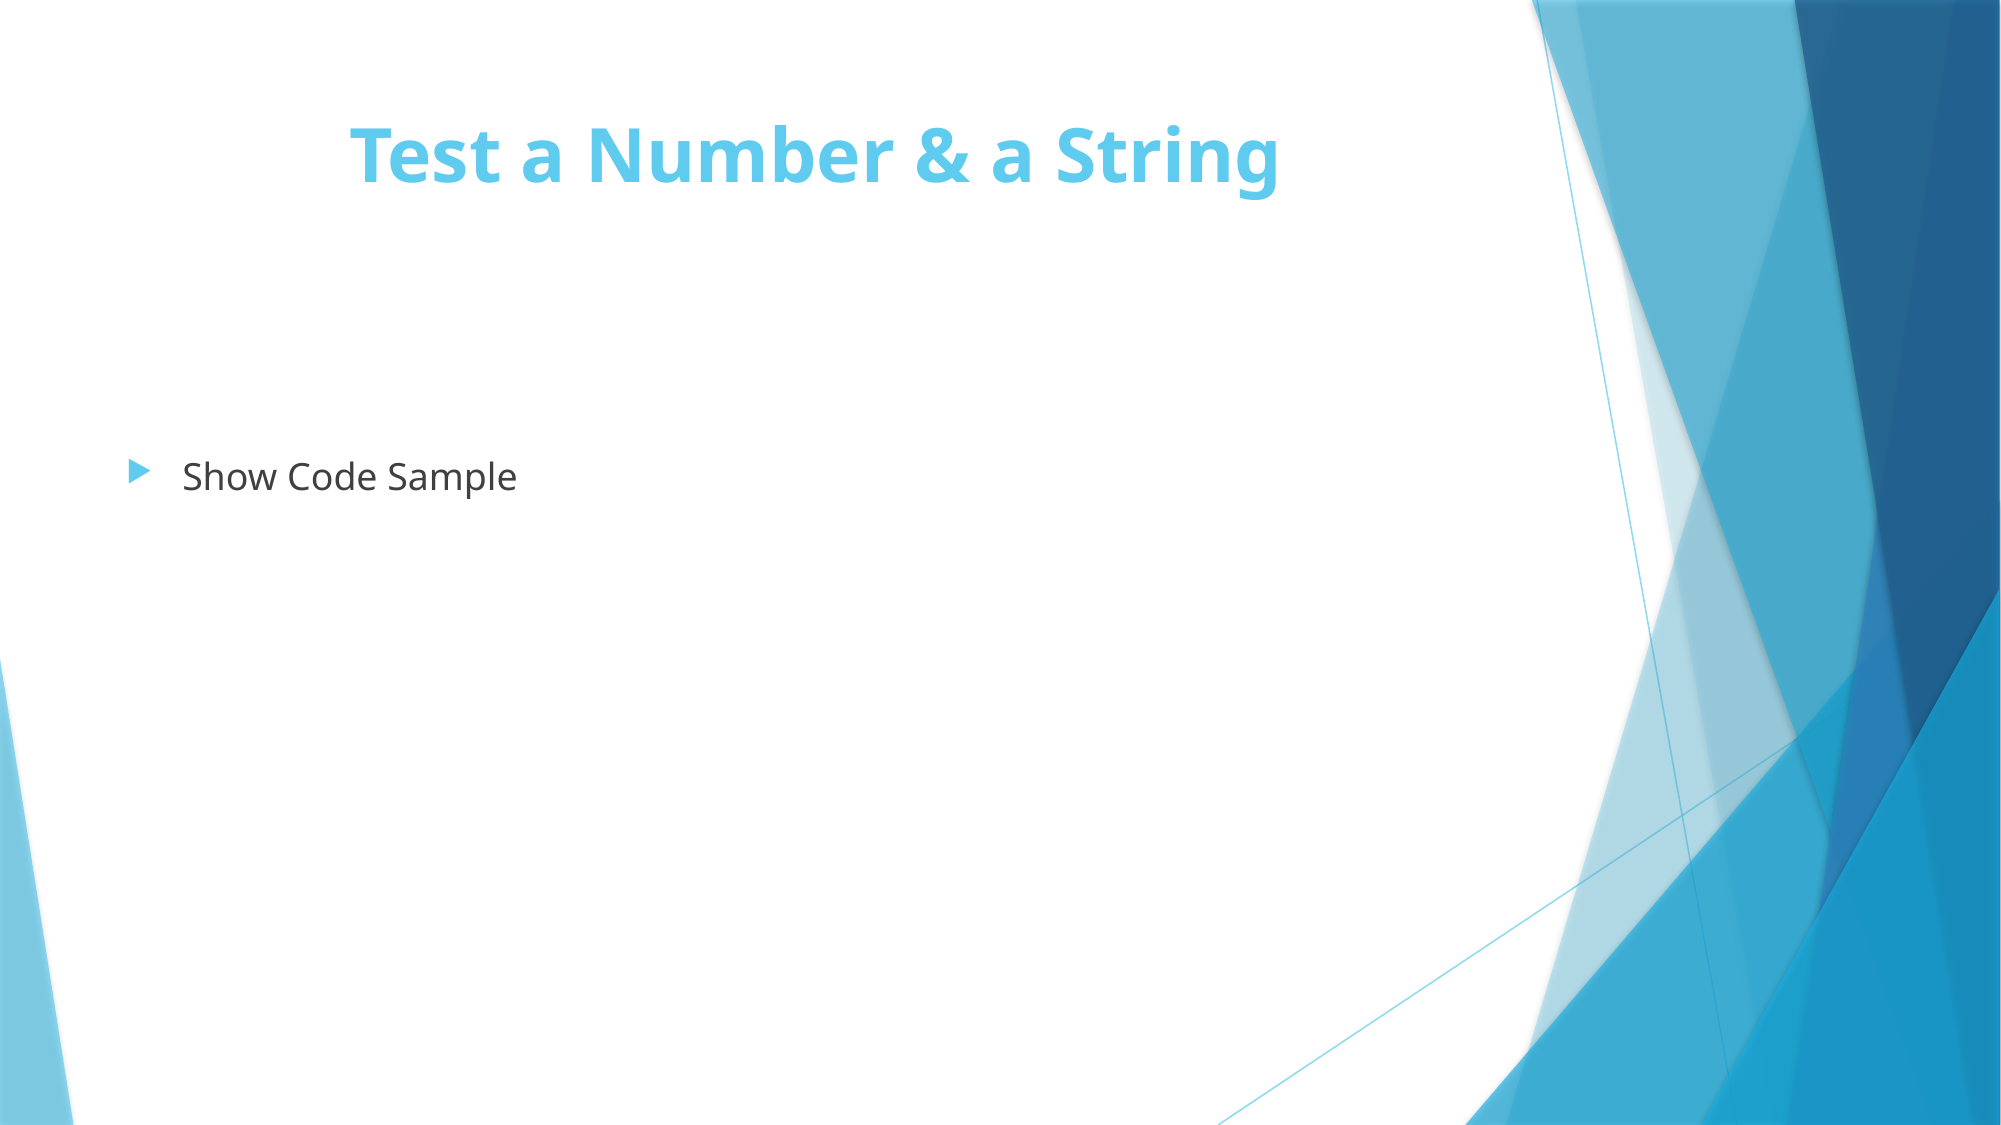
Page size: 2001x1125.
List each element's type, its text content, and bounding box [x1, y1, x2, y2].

list Show Code Sample [111, 354, 1522, 992]
title Test a Number & a String [111, 99, 1522, 317]
